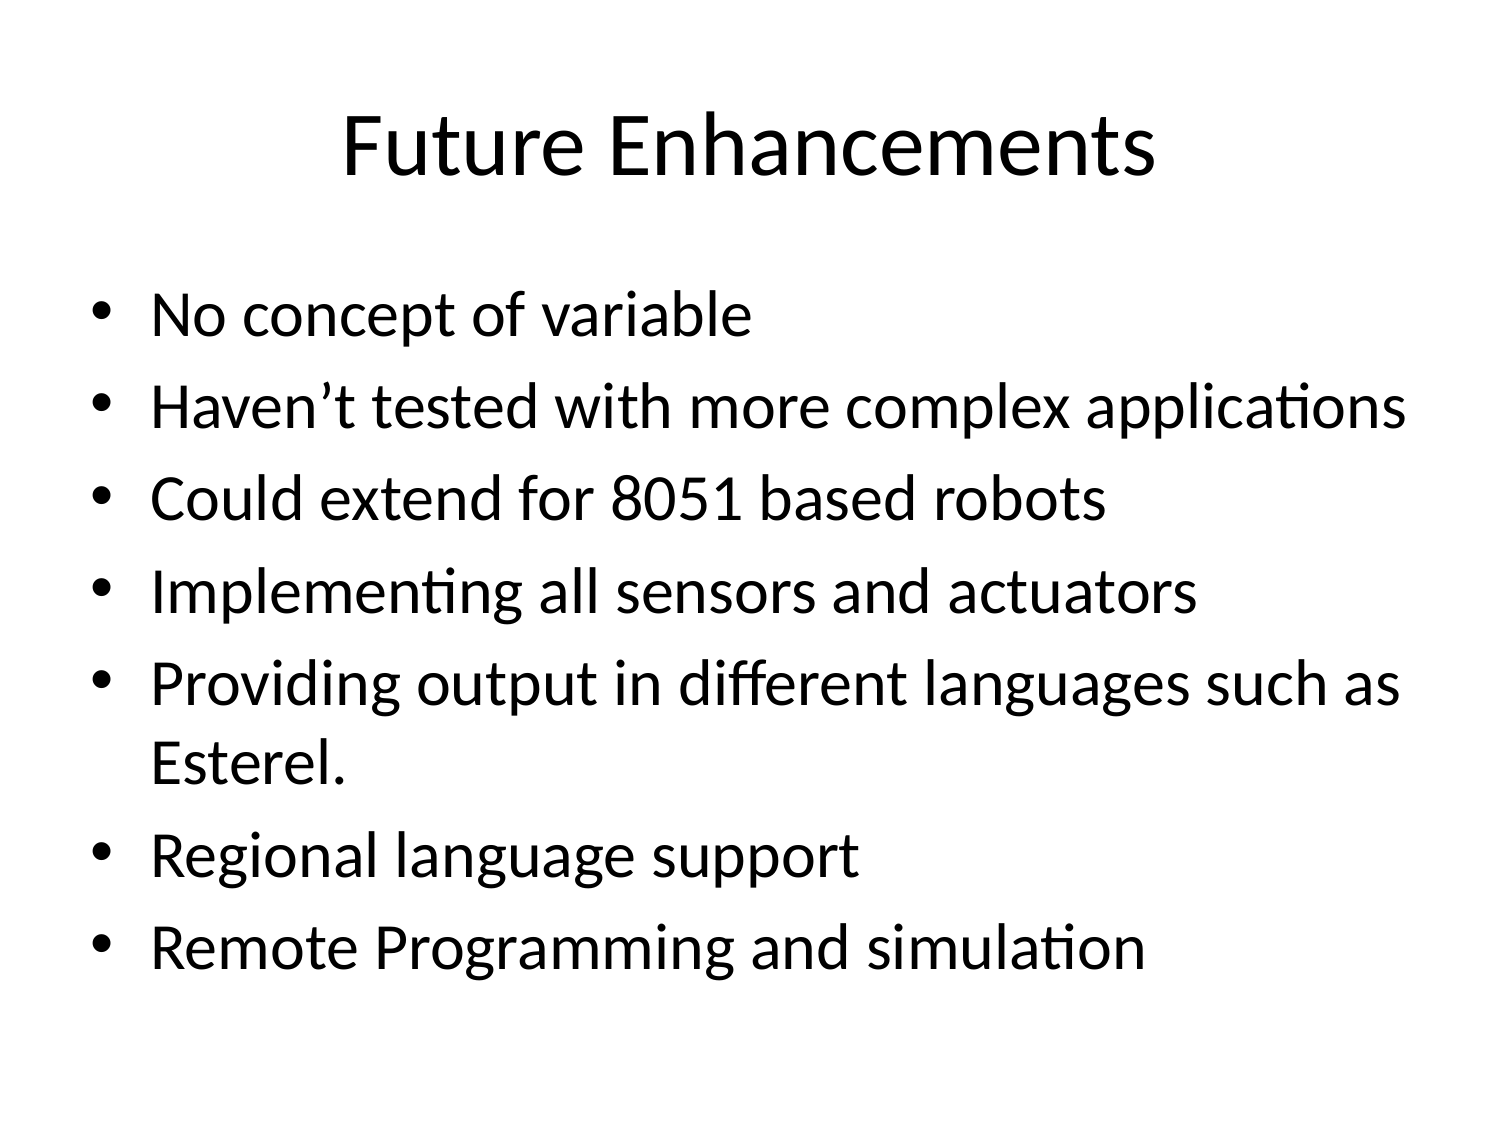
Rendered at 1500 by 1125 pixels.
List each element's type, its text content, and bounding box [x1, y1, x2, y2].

title Future Enhancements [75, 45, 1425, 233]
list No concept of variable Haven’t tested with more complex applications Could extend for 8051 based robots Implementing all sensors and actuators Providing output in different languages such as Esterel. Regional language support Remote Programming and simulation [75, 262, 1425, 1005]
